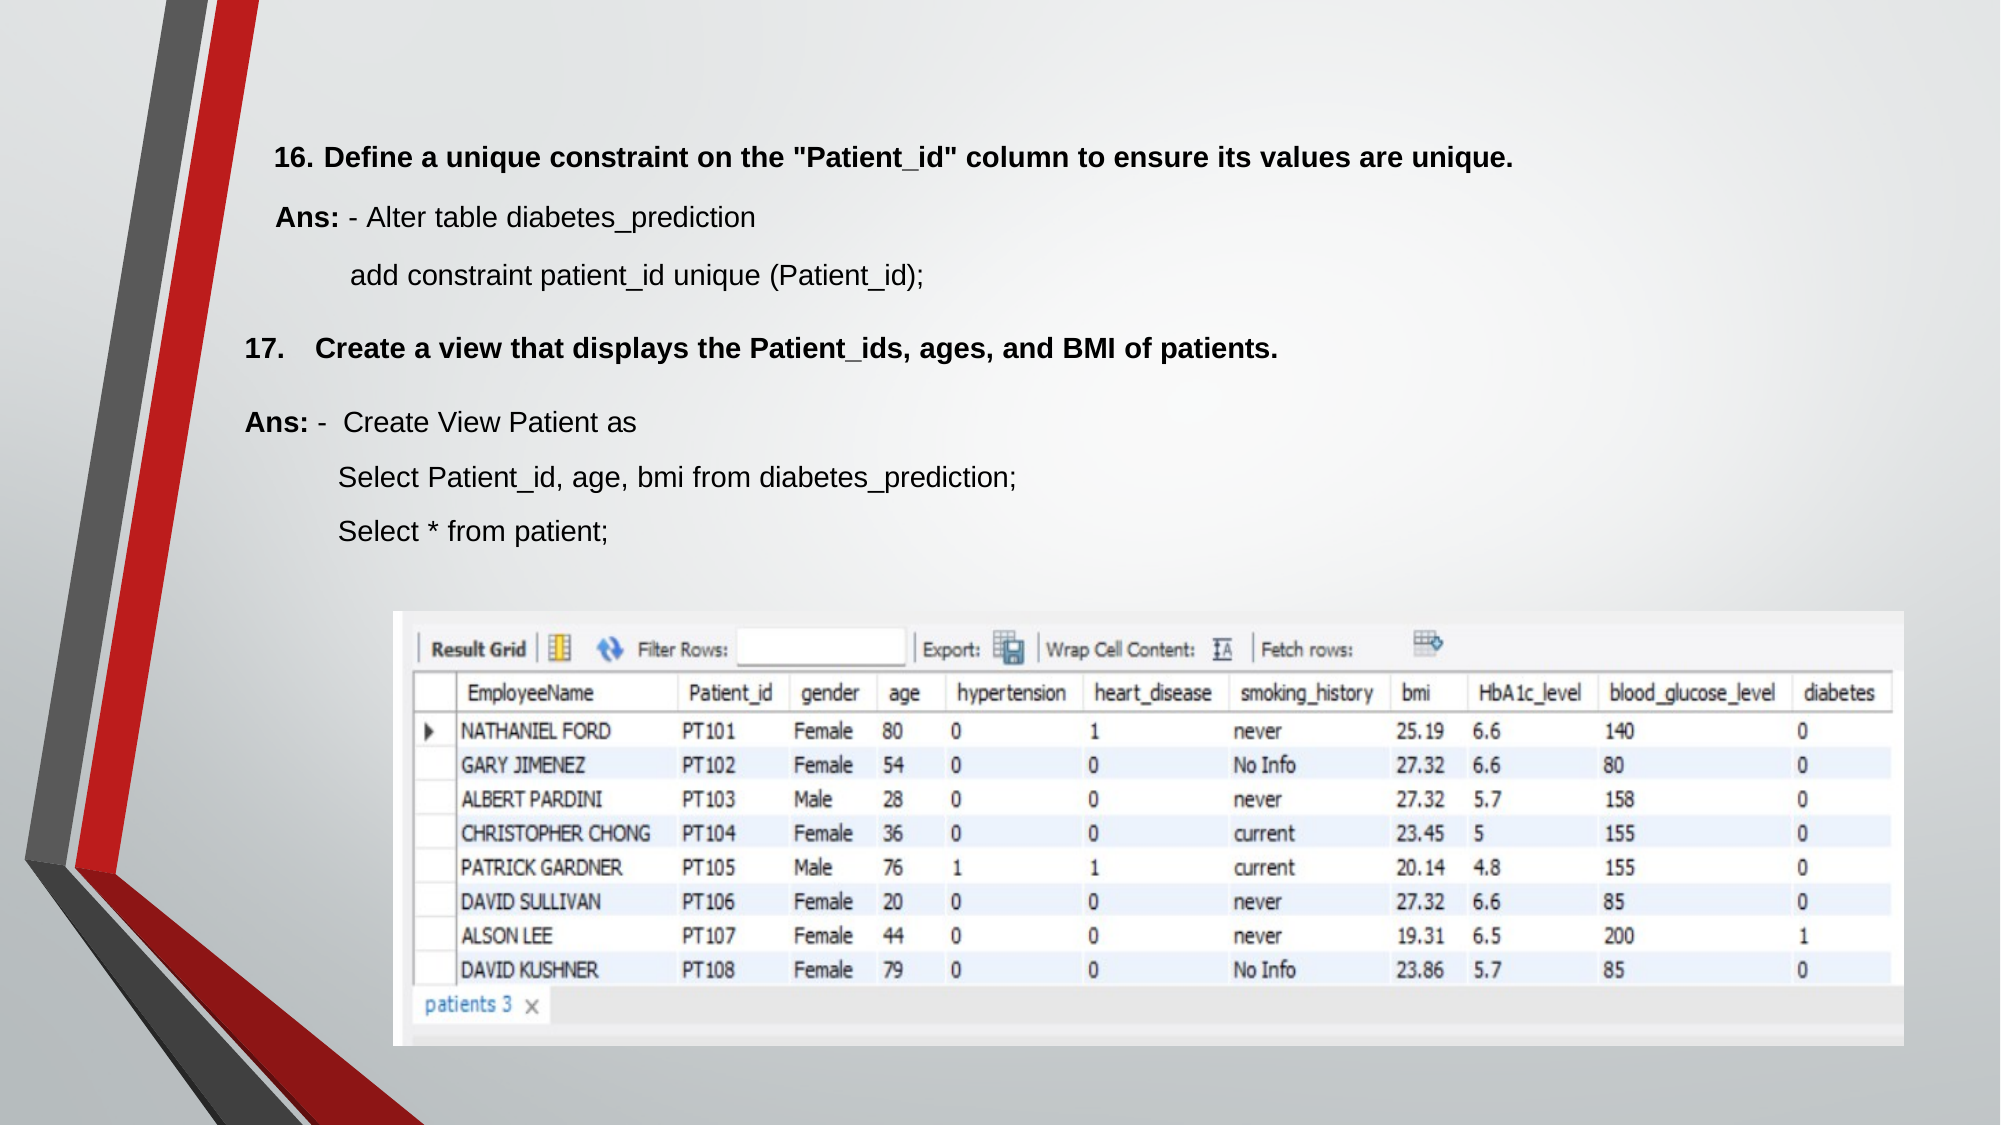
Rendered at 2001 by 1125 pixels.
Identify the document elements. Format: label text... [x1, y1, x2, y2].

picture [393, 611, 1905, 1046]
text_box Define a unique constraint on the "Patient_id" column to ensure its values are unique. Ans: - Alter table diabetes_prediction add constraint patient_id unique (Patient_id); Create a view that displays the Patient_ids, ages, and BMI of patients. Ans: - Create View Patient as Select Patient_id, age, bmi from diabetes_prediction; Select * from patient; [242, 136, 1663, 548]
